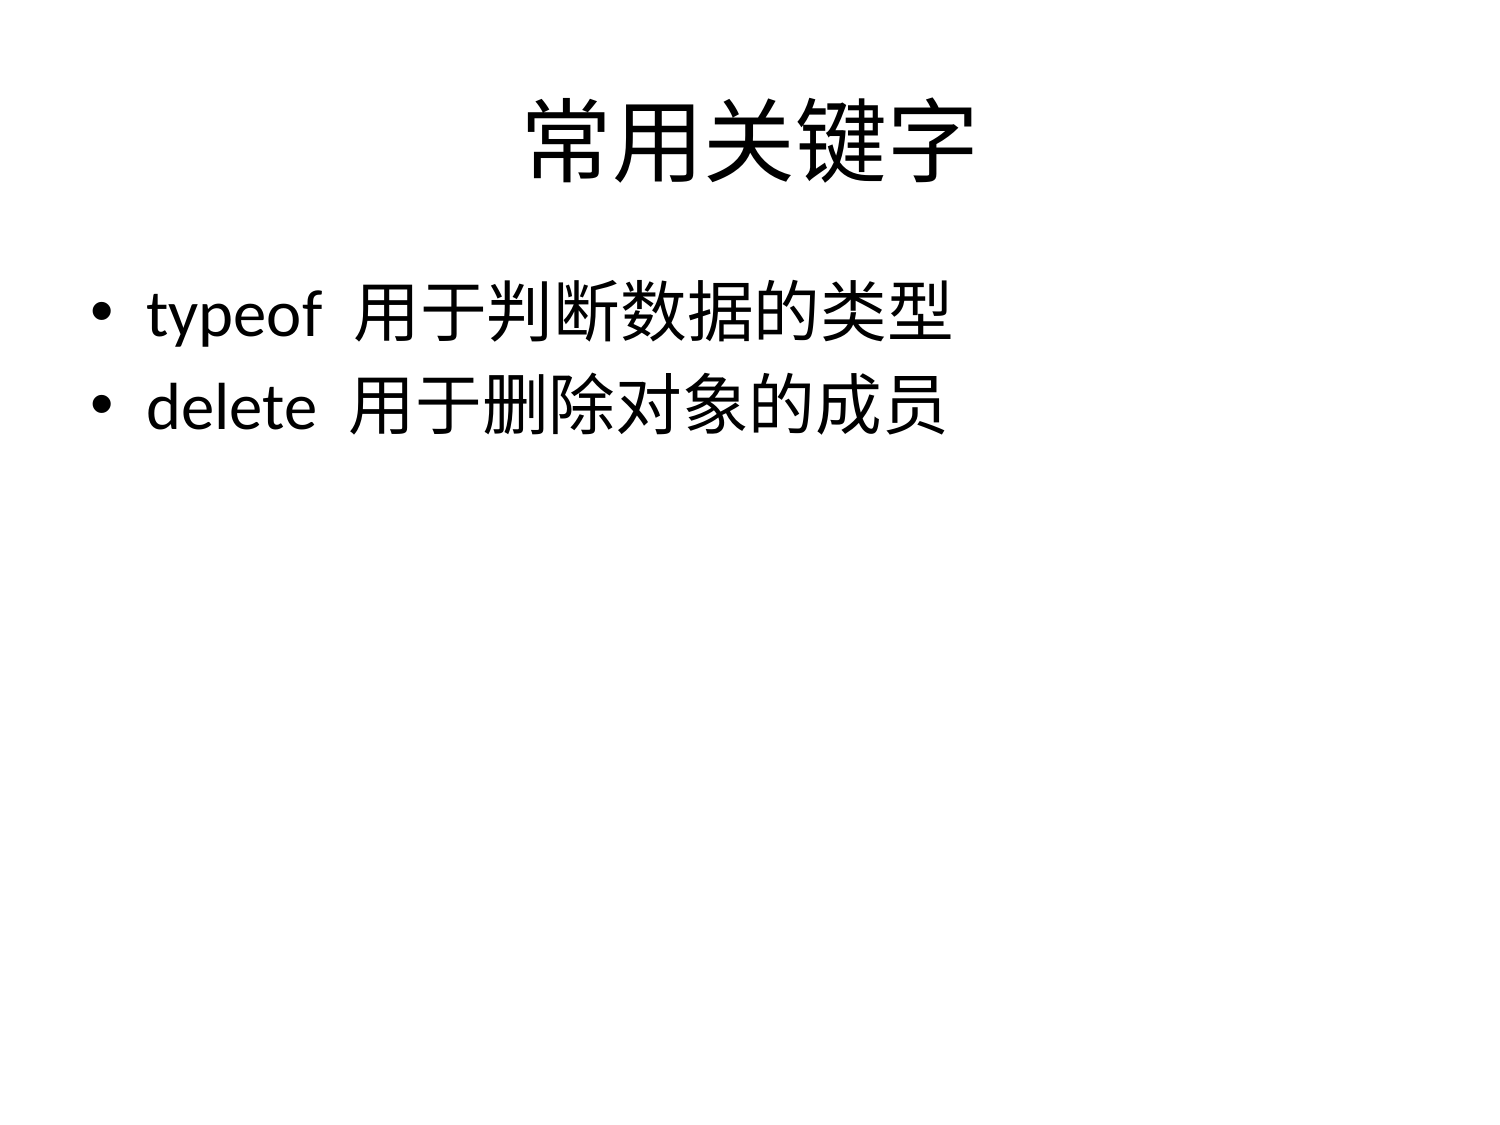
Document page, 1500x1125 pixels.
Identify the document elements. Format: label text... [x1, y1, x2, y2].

title 常用关键字 [75, 45, 1425, 233]
list typeof 用于判断数据的类型 delete 用于删除对象的成员 [75, 262, 1425, 1005]
